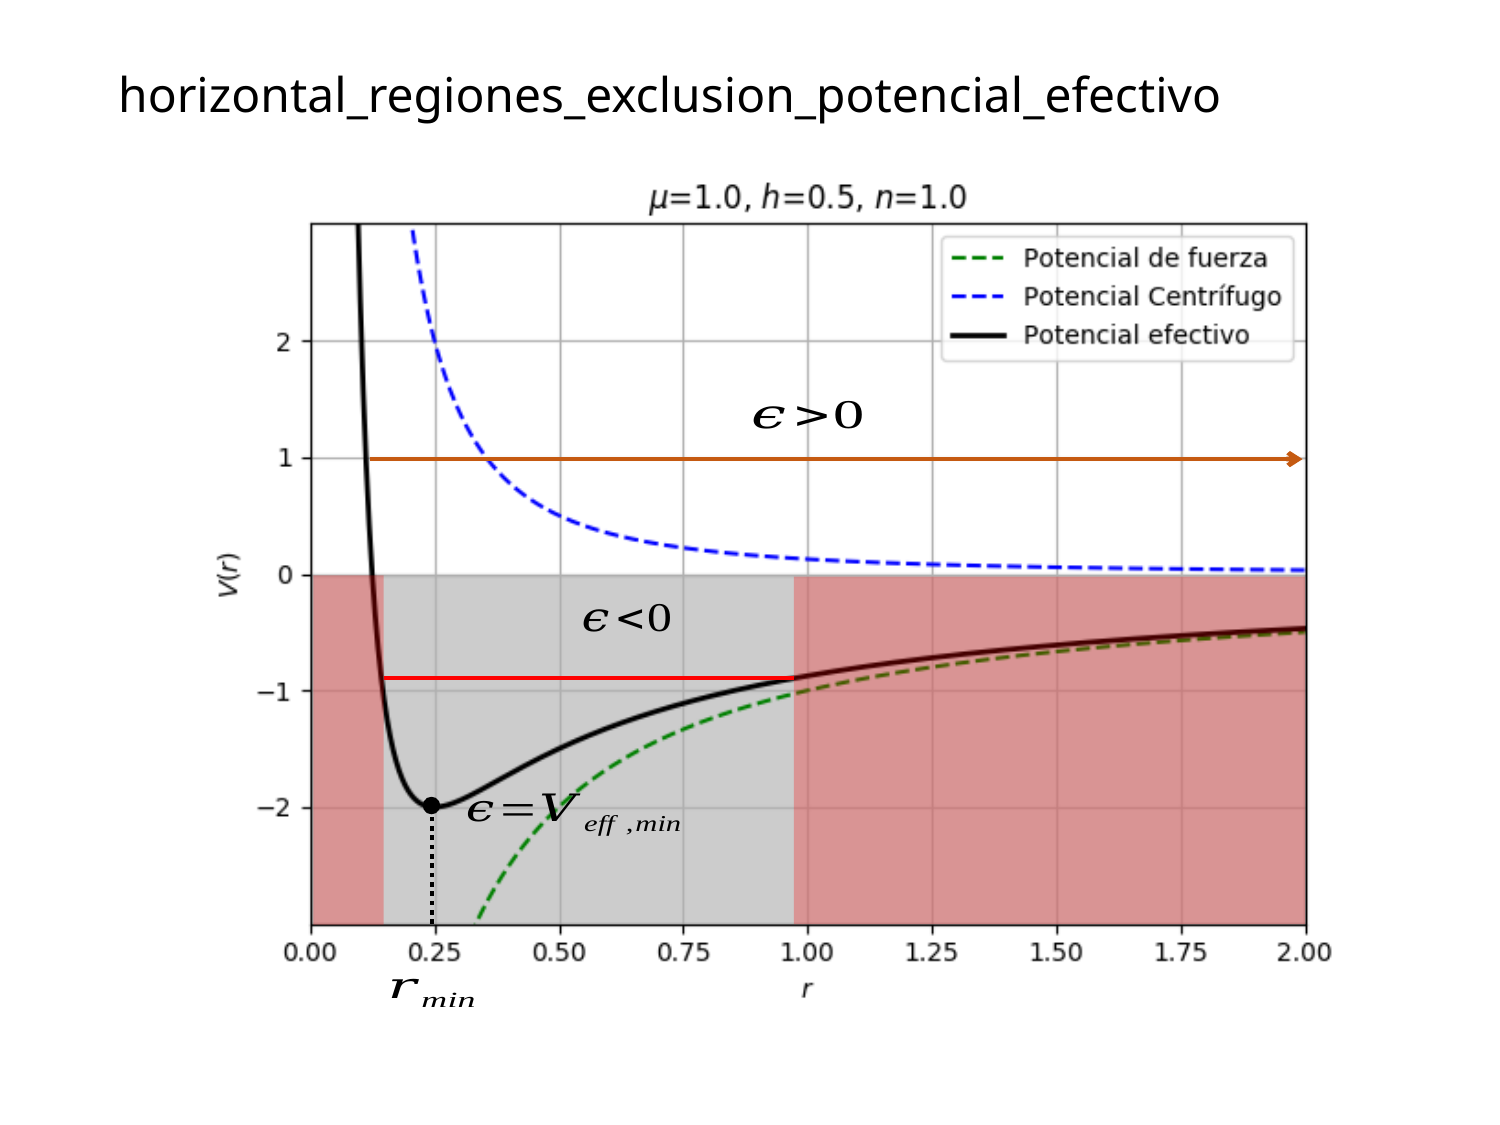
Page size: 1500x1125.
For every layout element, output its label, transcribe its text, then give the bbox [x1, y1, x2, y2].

title horizontal_regiones_exclusion_potencial_efectivo [103, 59, 1397, 135]
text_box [188, 152, 1361, 1031]
